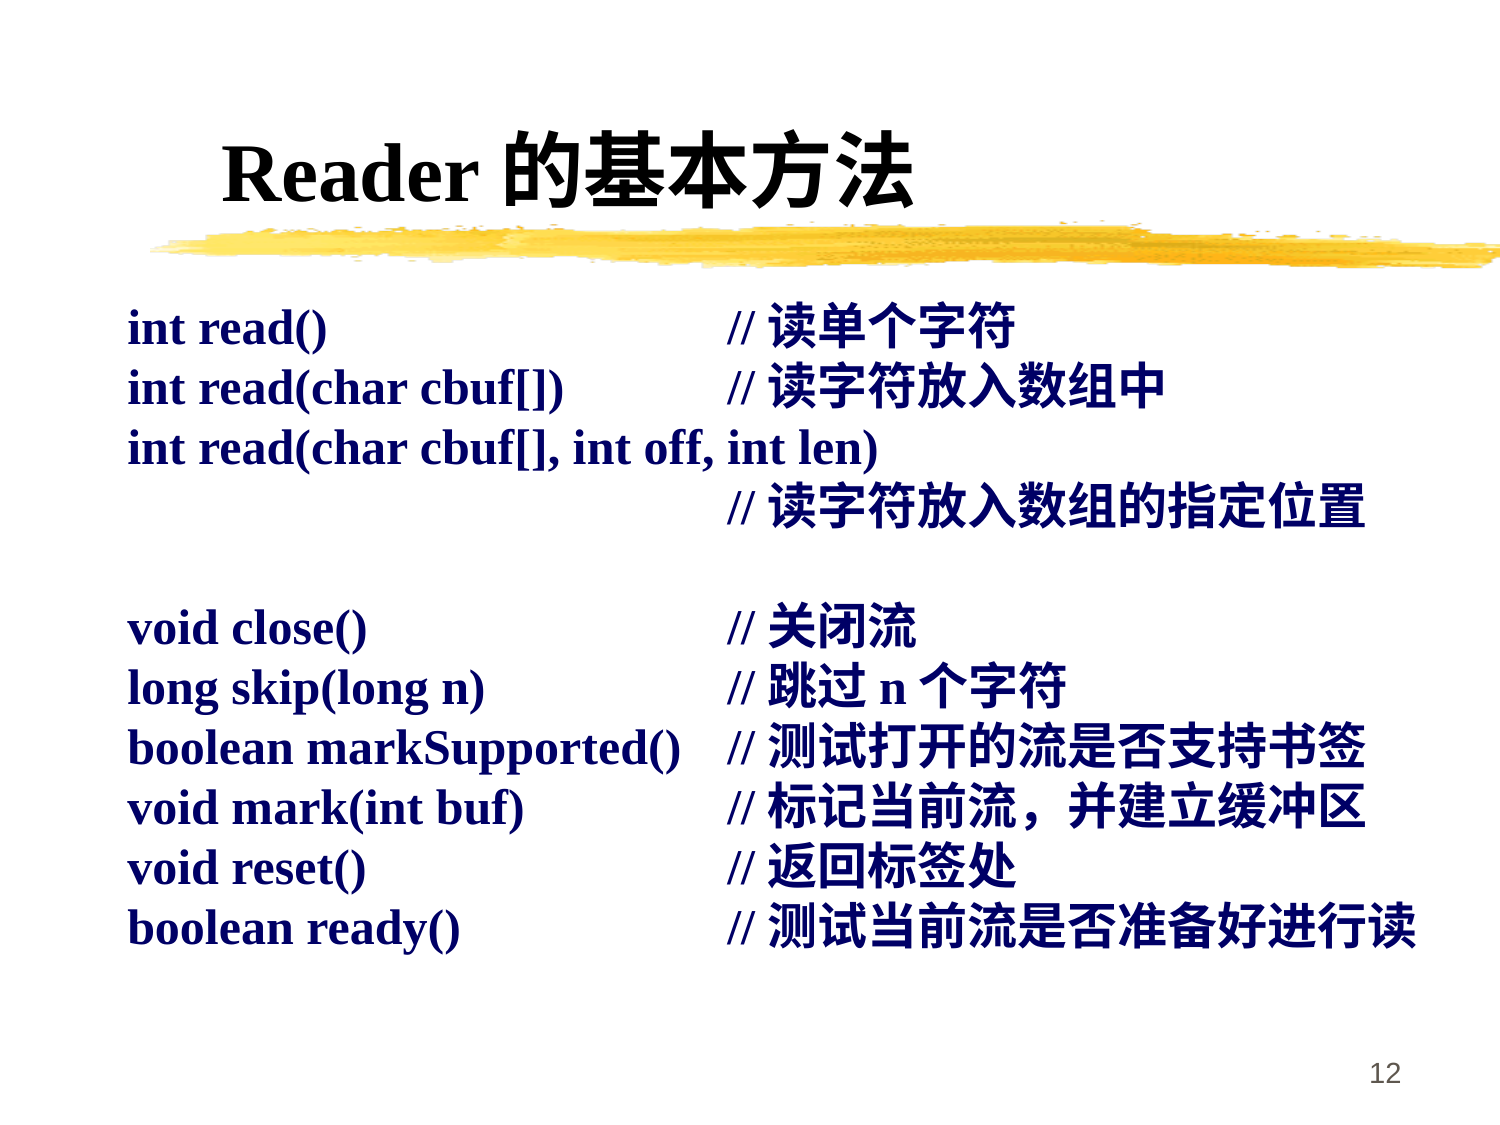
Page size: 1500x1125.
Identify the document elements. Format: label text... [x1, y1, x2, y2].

picture [150, 215, 1500, 279]
text_box int read() //读单个字符 int read(char cbuf[]) //读字符放入数组中 int read(char cbuf[], int off, int len) //读字符放入数组的指定位置 void close() //关闭流 long skip(long n) //跳过n个字符 boolean markSupported() //测试打开的流是否支持书签 void mark(int buf) //标记当前流，并建立缓冲区 void reset() //返回标签处 boolean ready() //测试当前流是否准备好进行读 [112, 287, 1459, 963]
slide_number 12 [1103, 1021, 1417, 1098]
text_box Reader的基本方法 [206, 113, 1342, 225]
